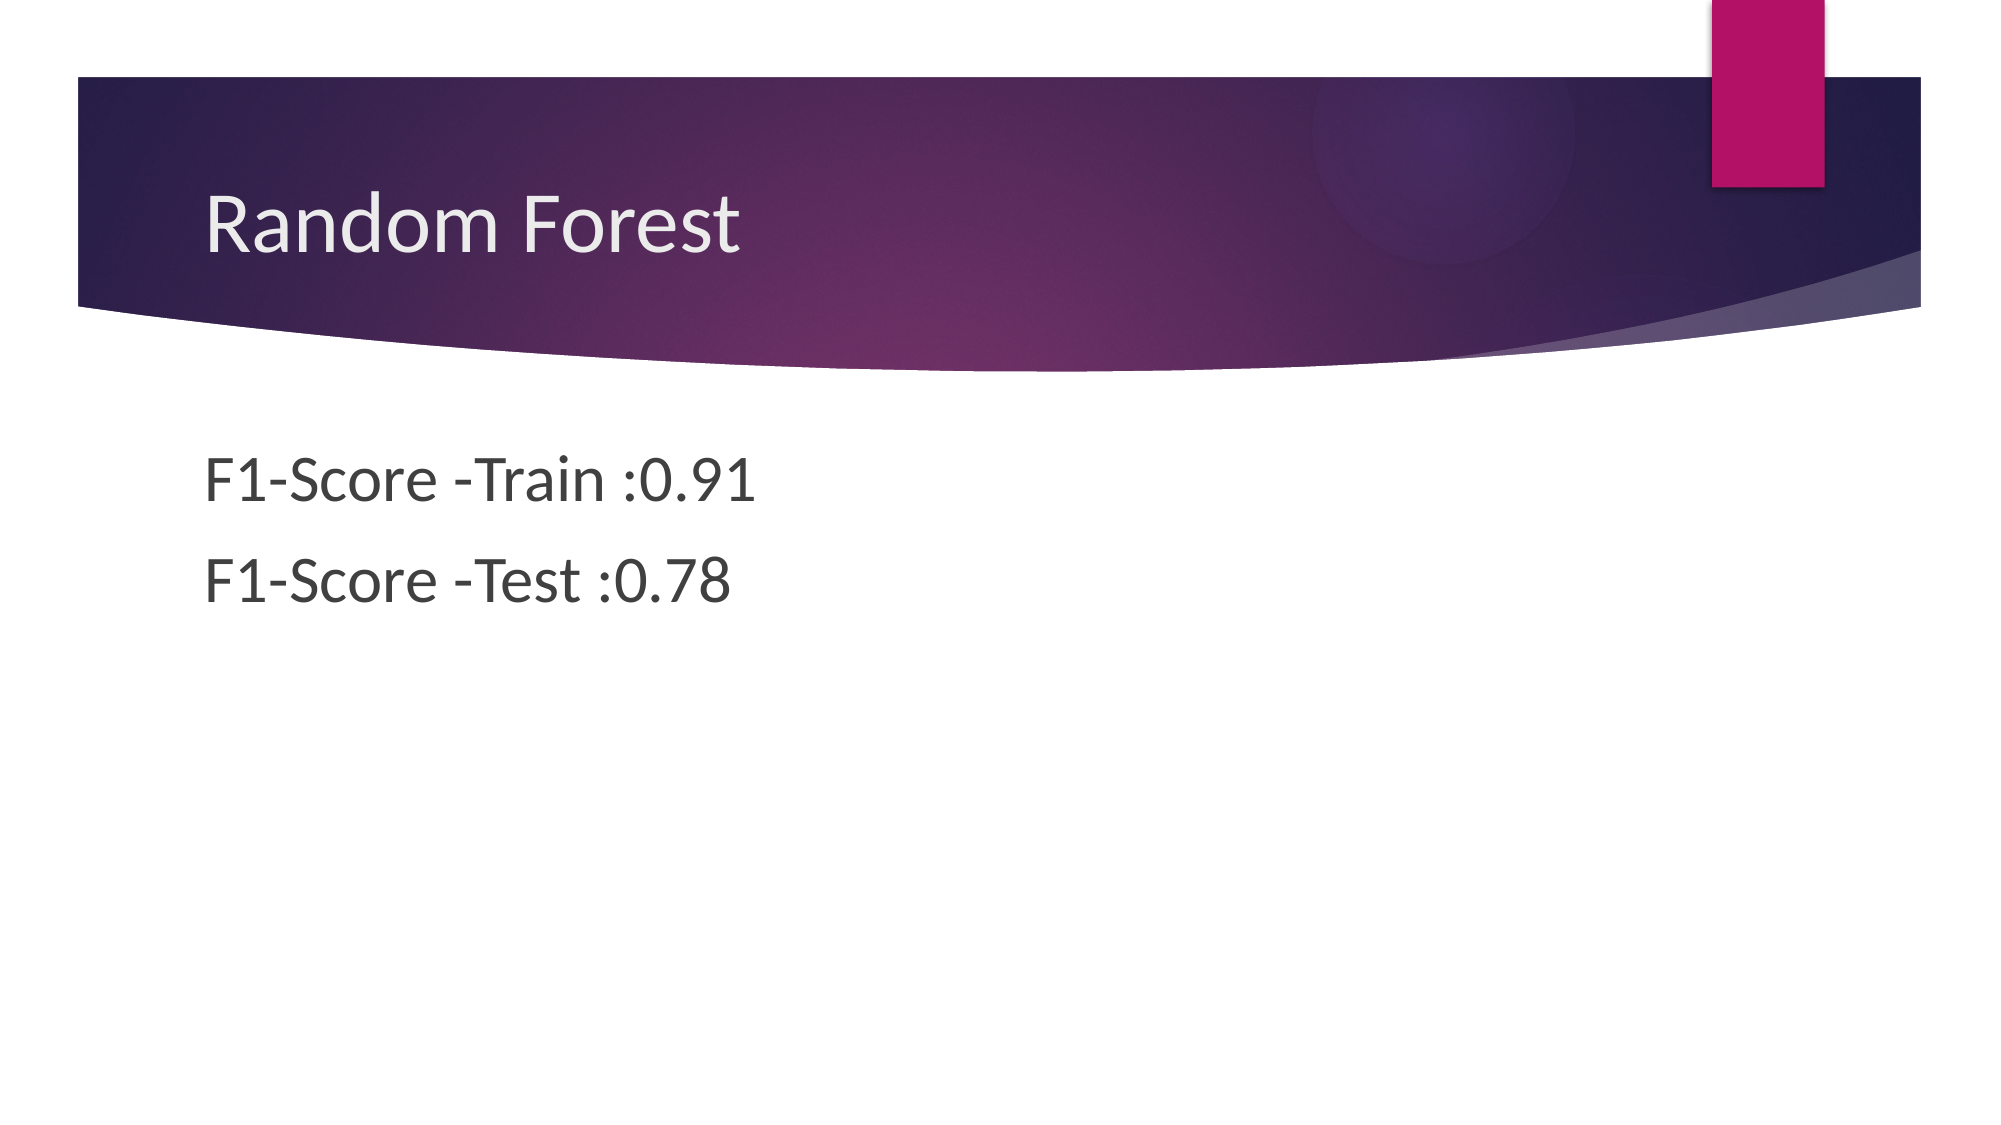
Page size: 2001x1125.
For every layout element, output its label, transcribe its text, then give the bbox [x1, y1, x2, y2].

list F1-Score -Train :0.91 F1-Score -Test :0.78 [189, 427, 1638, 988]
title Random Forest [189, 159, 1627, 276]
